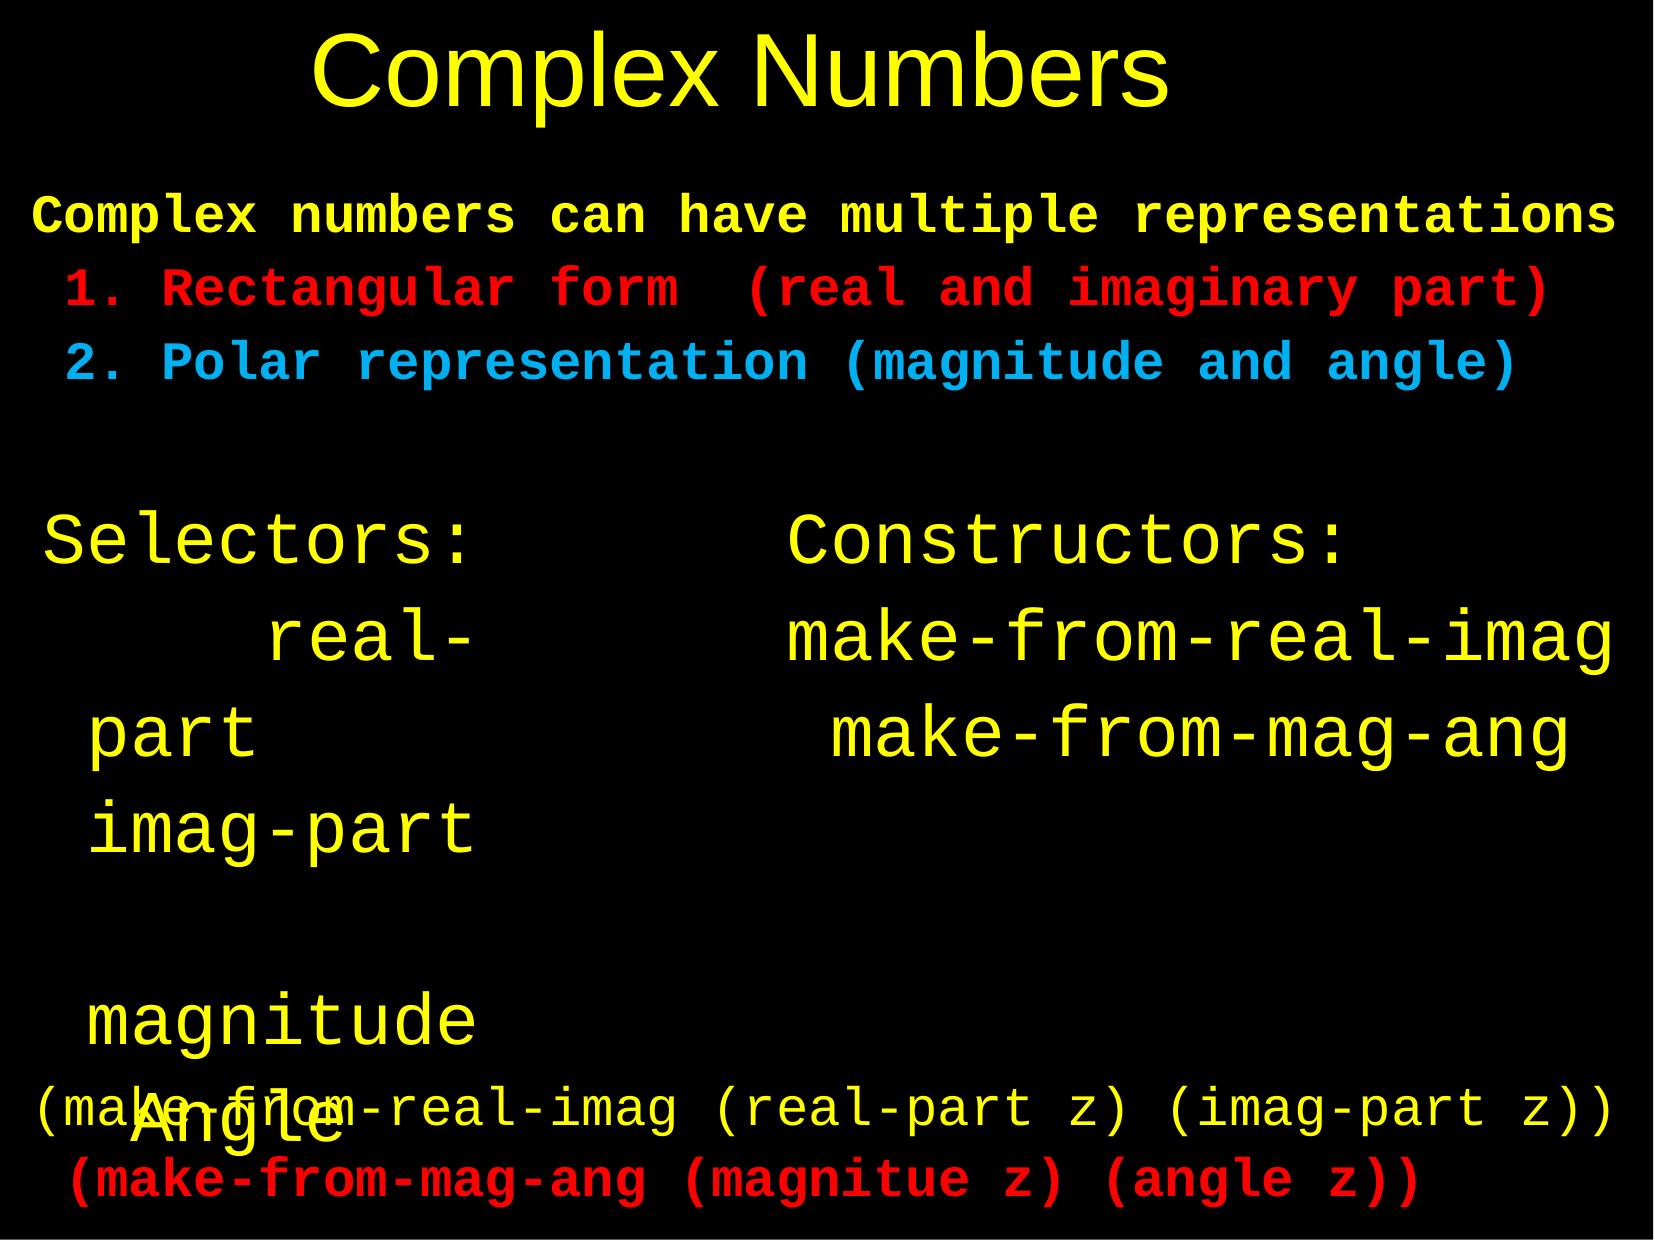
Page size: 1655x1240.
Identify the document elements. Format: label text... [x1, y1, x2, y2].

title Complex Numbers [307, 0, 1175, 169]
text_box (make-from-real-imag (real-part z) (imag-part z)) (make-from-mag-ang (magnitue z) (angle z)) [29, 1062, 1627, 1208]
text_box Complex numbers can have multiple representations 1. Rectangular form (real and imaginary part) 2. Polar representation (magnitude and angle) [29, 169, 1627, 391]
text_box Selectors: real-part imag-part magnitude Angle [40, 480, 483, 1062]
text_box Constructors: make-from-real-imag make-from-mag-ang [784, 480, 1620, 772]
